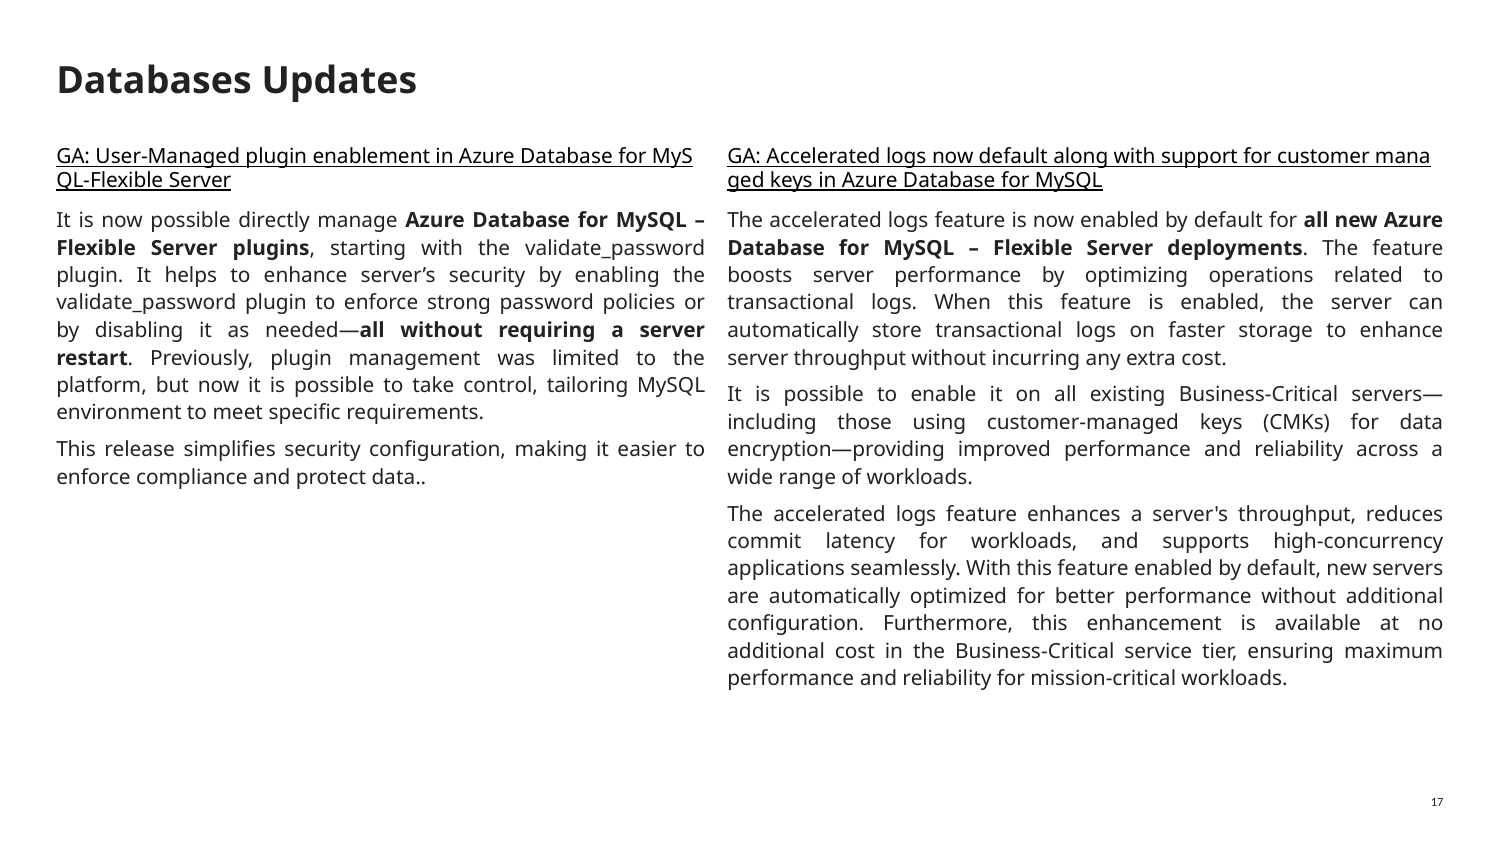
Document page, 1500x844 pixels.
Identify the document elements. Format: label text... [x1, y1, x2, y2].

list GA: User-Managed plugin enablement in Azure Database for MySQL-Flexible Server It is now possible directly manage Azure Database for MySQL – Flexible Server plugins, starting with the validate_password plugin. It helps to enhance server’s security by enabling the validate_password plugin to enforce strong password policies or by disabling it as needed—all without requiring a server restart. Previously, plugin management was limited to the platform, but now it is possible to take control, tailoring MySQL environment to meet specific requirements. This release simplifies security configuration, making it easier to enforce compliance and protect data.. [56, 140, 706, 760]
title Databases Updates [56, 56, 1444, 113]
list GA: Accelerated logs now default along with support for customer managed keys in Azure Database for MySQL The accelerated logs feature is now enabled by default for all new Azure Database for MySQL – Flexible Server deployments. The feature boosts server performance by optimizing operations related to transactional logs. When this feature is enabled, the server can automatically store transactional logs on faster storage to enhance server throughput without incurring any extra cost. It is possible to enable it on all existing Business-Critical servers—including those using customer-managed keys (CMKs) for data encryption—providing improved performance and reliability across a wide range of workloads. The accelerated logs feature enhances a server's throughput, reduces commit latency for workloads, and supports high-concurrency applications seamlessly. With this feature enabled by default, new servers are automatically optimized for better performance without additional configuration. Furthermore, this enhancement is available at no additional cost in the Business-Critical service tier, ensuring maximum performance and reliability for mission-critical workloads. [727, 140, 1444, 760]
